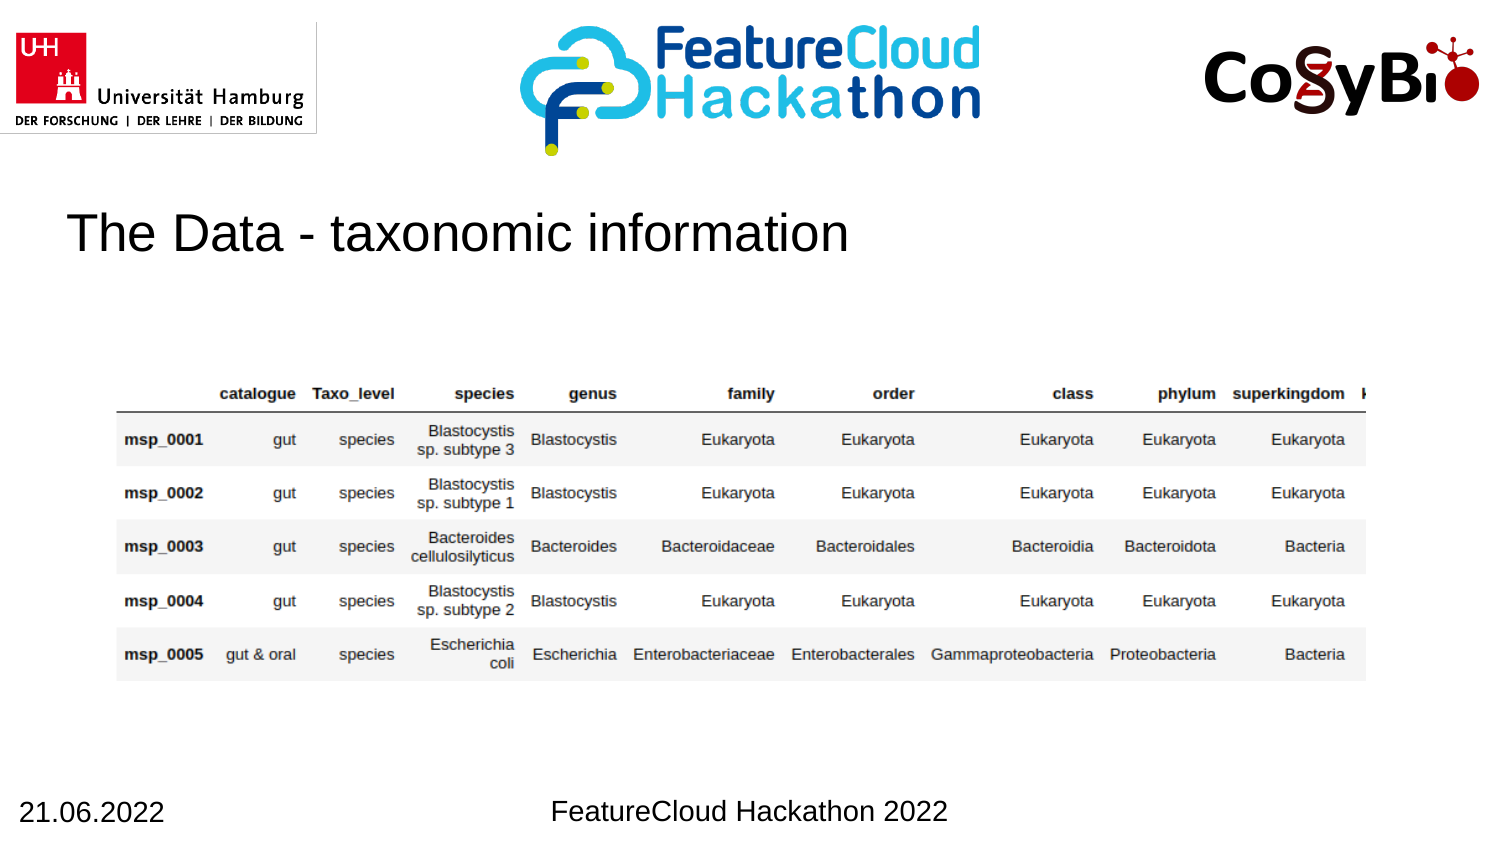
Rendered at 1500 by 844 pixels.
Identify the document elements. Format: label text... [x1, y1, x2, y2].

picture [1183, 21, 1500, 134]
picture [0, 21, 317, 134]
picture [520, 25, 980, 156]
title The Data - taxonomic information [51, 183, 1449, 278]
picture [103, 373, 1366, 682]
